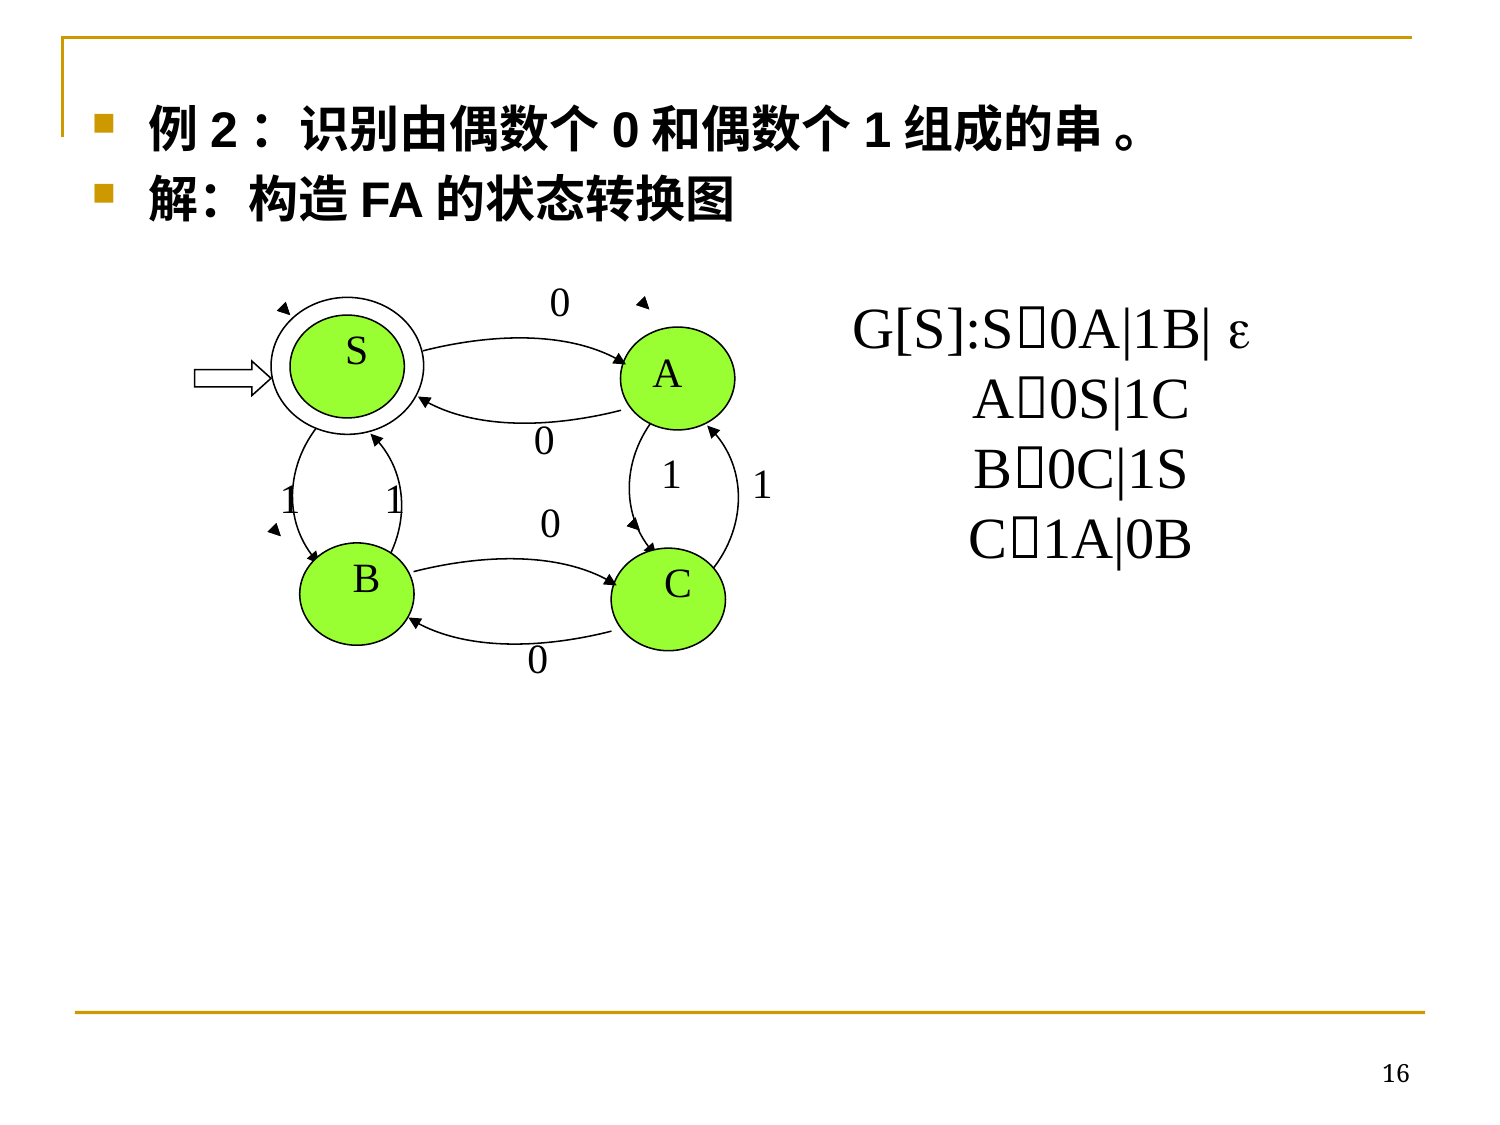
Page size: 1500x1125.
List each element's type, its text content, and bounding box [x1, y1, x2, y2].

list 例2：识别由偶数个0和偶数个1组成的串 。 解：构造FA的状态转换图 [76, 90, 1427, 728]
slide_number 16 [1074, 1023, 1426, 1100]
text_box G[S]:S0A|1B|  A0S|1C B0C|1S C1A|0B [844, 282, 1268, 578]
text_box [194, 266, 839, 729]
